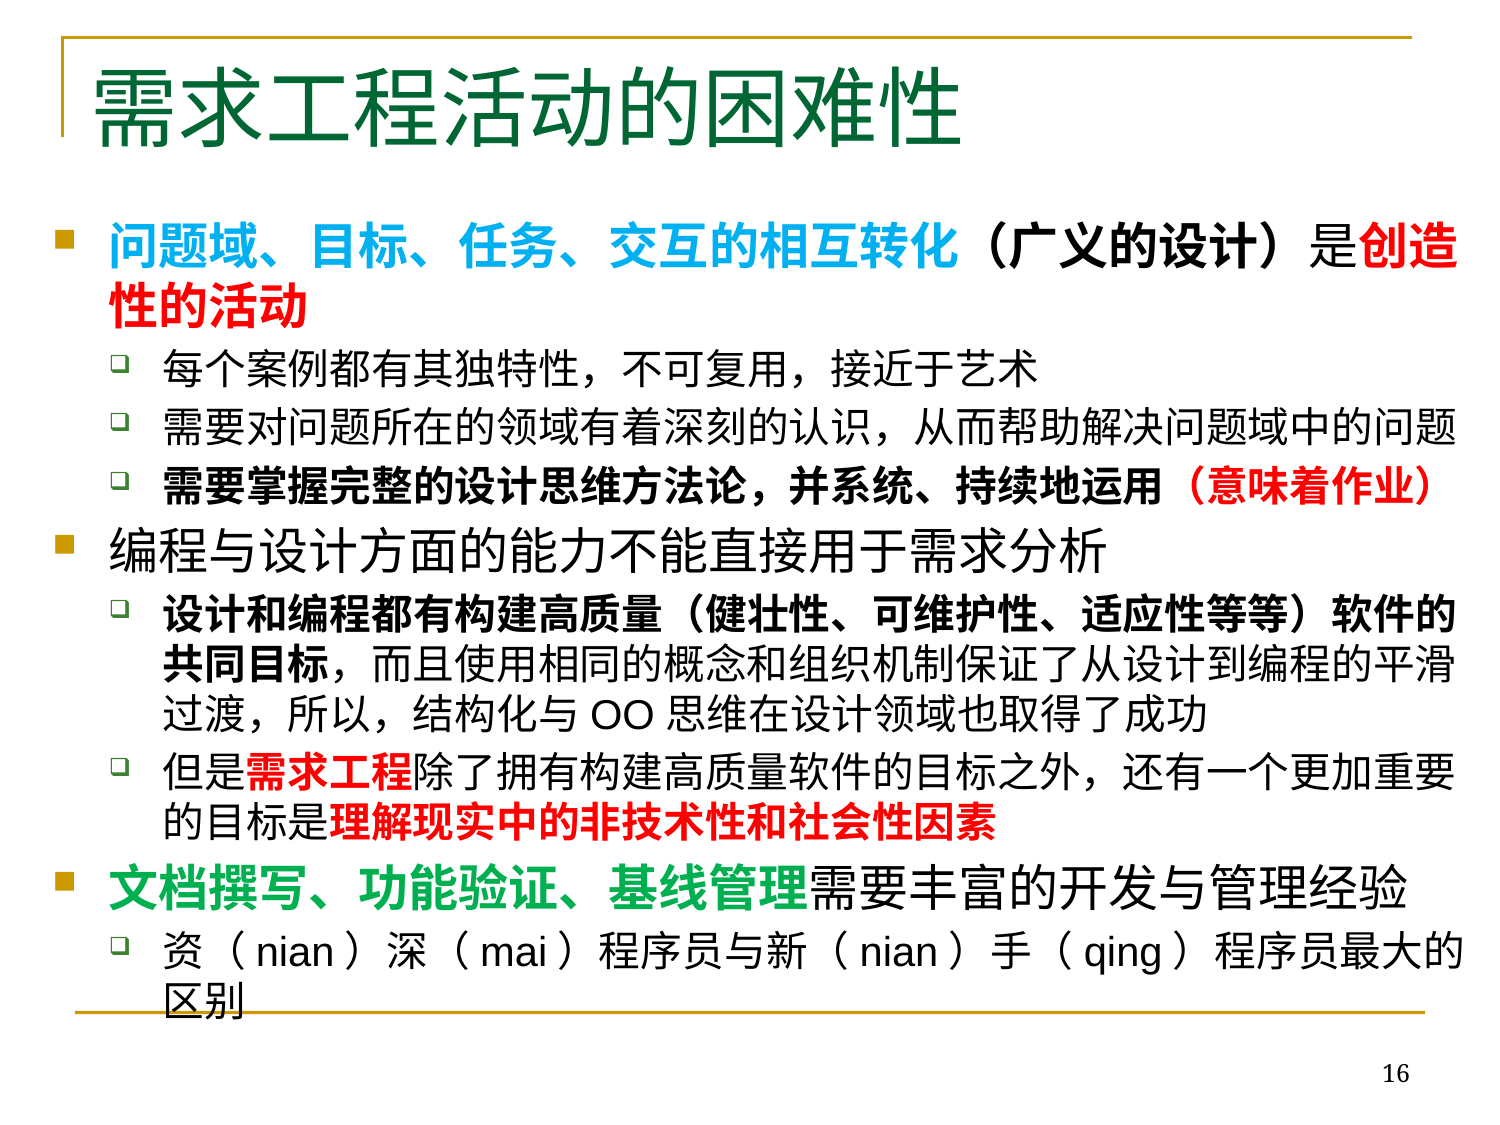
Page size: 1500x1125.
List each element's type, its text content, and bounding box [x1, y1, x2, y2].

list 问题域、目标、任务、交互的相互转化（广义的设计）是创造性的活动 每个案例都有其独特性，不可复用，接近于艺术 需要对问题所在的领域有着深刻的认识，从而帮助解决问题域中的问题 需要掌握完整的设计思维方法论，并系统、持续地运用（意味着作业） 编程与设计方面的能力不能直接用于需求分析 设计和编程都有构建高质量（健壮性、可维护性、适应性等等）软件的共同目标，而且使用相同的概念和组织机制保证了从设计到编程的平滑过渡，所以，结构化与OO思维在设计领域也取得了成功 但是需求工程除了拥有构建高质量软件的目标之外，还有一个更加重要的目标是理解现实中的非技术性和社会性因素 文档撰写、功能验证、基线管理需要丰富的开发与管理经验 资（nian）深（mai）程序员与新（nian）手（qing）程序员最大的区别 [37, 206, 1488, 950]
slide_number 16 [1074, 1023, 1426, 1100]
title 需求工程活动的困难性 [75, 45, 1425, 206]
